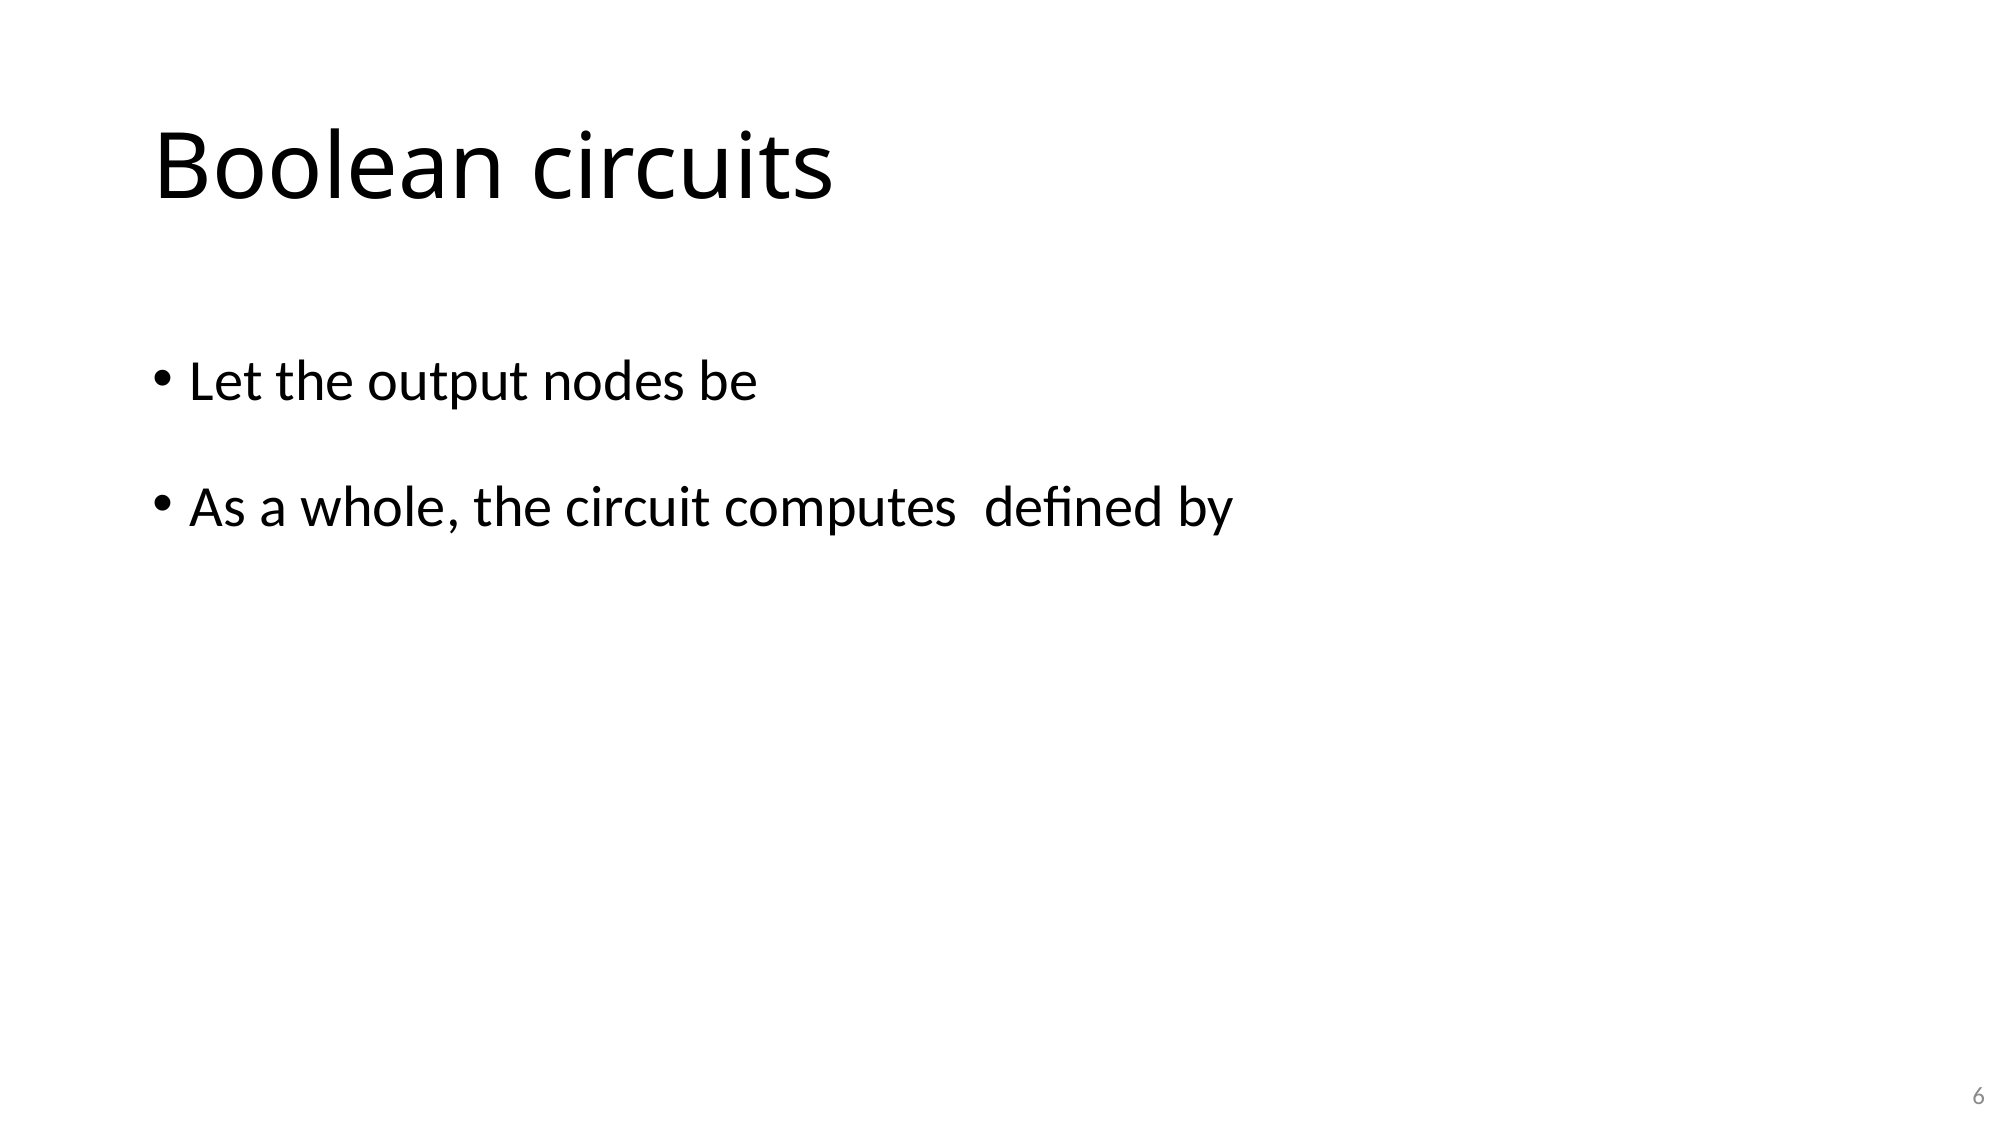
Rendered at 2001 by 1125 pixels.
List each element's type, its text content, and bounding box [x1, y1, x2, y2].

slide_number 6 [1550, 1064, 2000, 1125]
title Boolean circuits [137, 59, 1863, 278]
